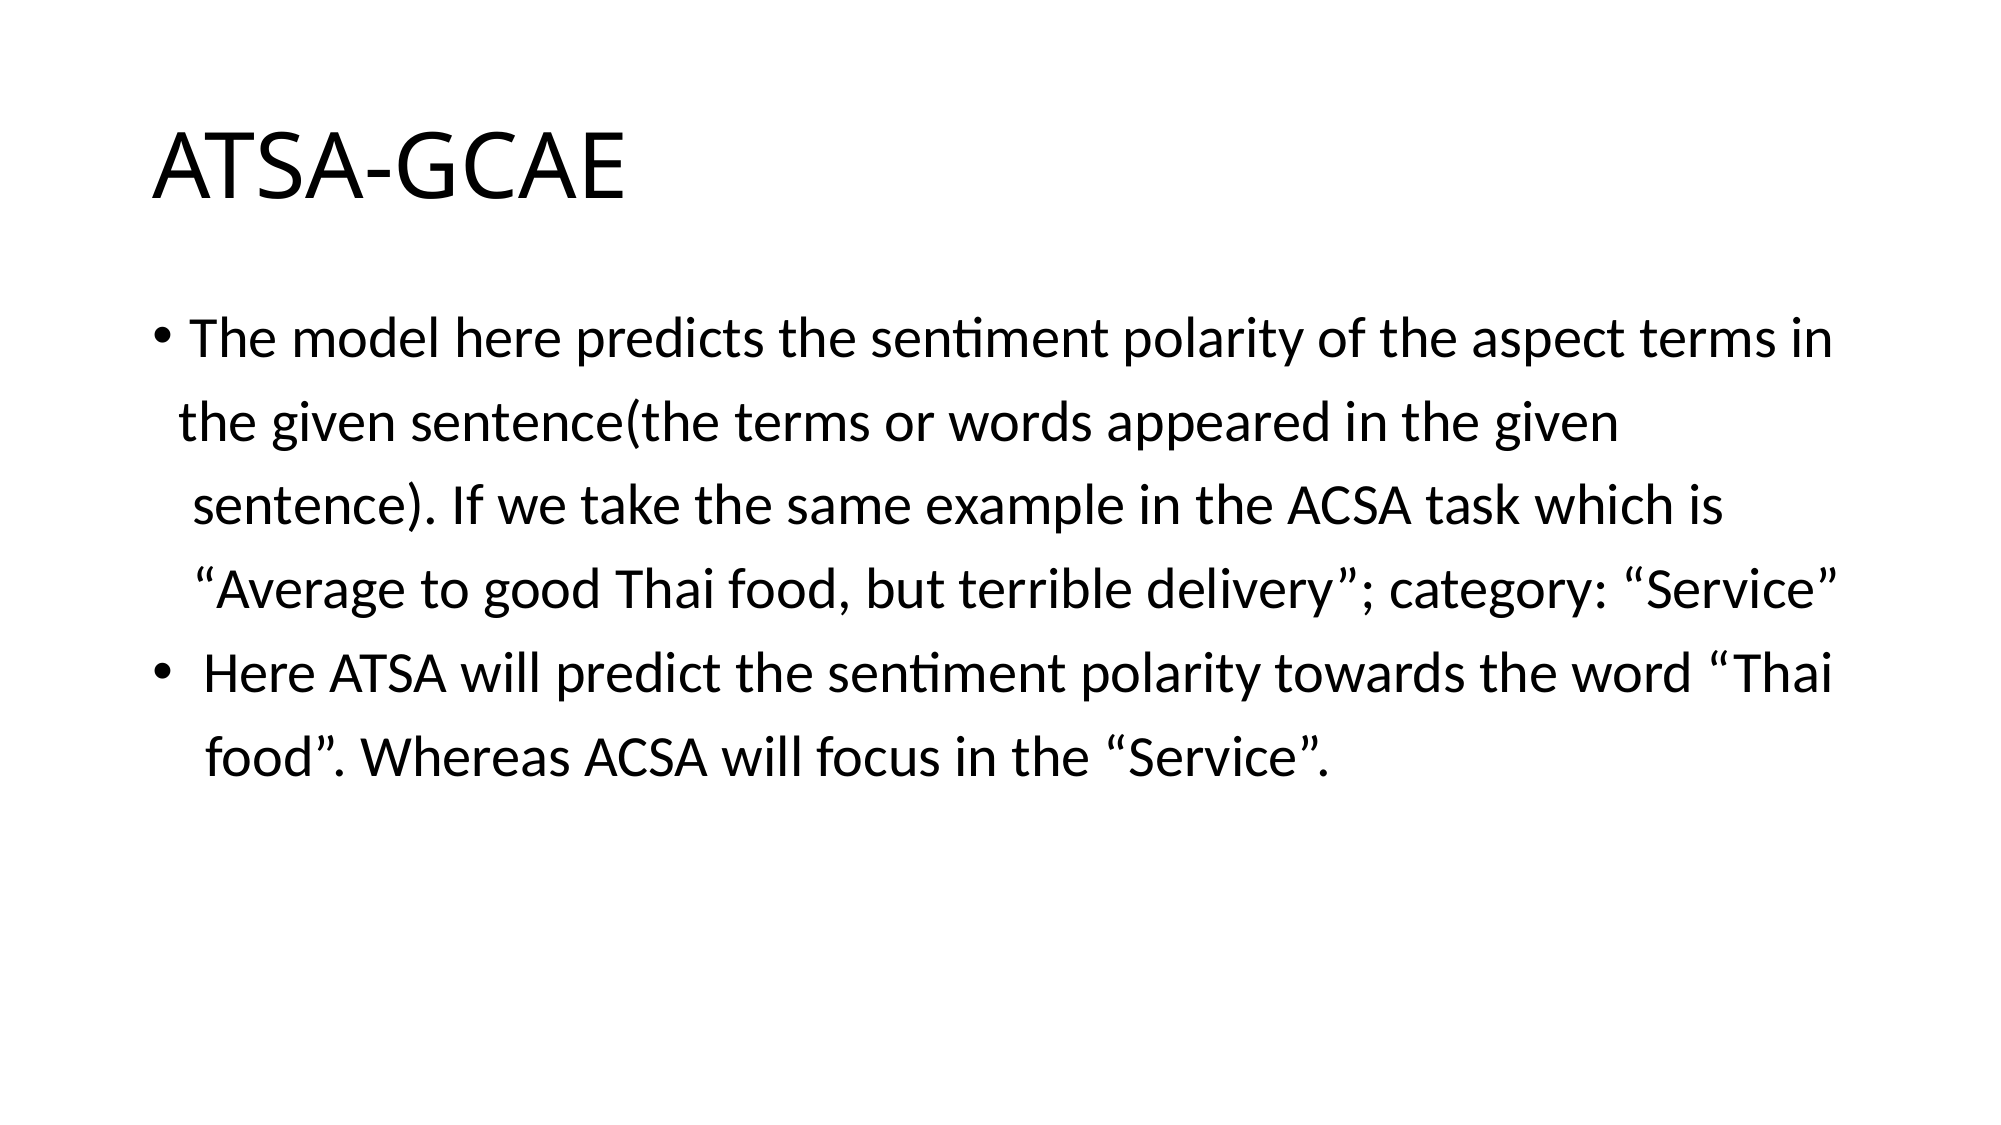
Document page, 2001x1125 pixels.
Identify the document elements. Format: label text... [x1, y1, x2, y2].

list The model here predicts the sentiment polarity of the aspect terms in the given sentence(the terms or words appeared in the given sentence). If we take the same example in the ACSA task which is “Average to good Thai food, but terrible delivery”; category: “Service” Here ATSA will predict the sentiment polarity towards the word “Thai food”. Whereas ACSA will focus in the “Service”. [137, 299, 1863, 1014]
title ATSA-GCAE [137, 59, 1863, 278]
